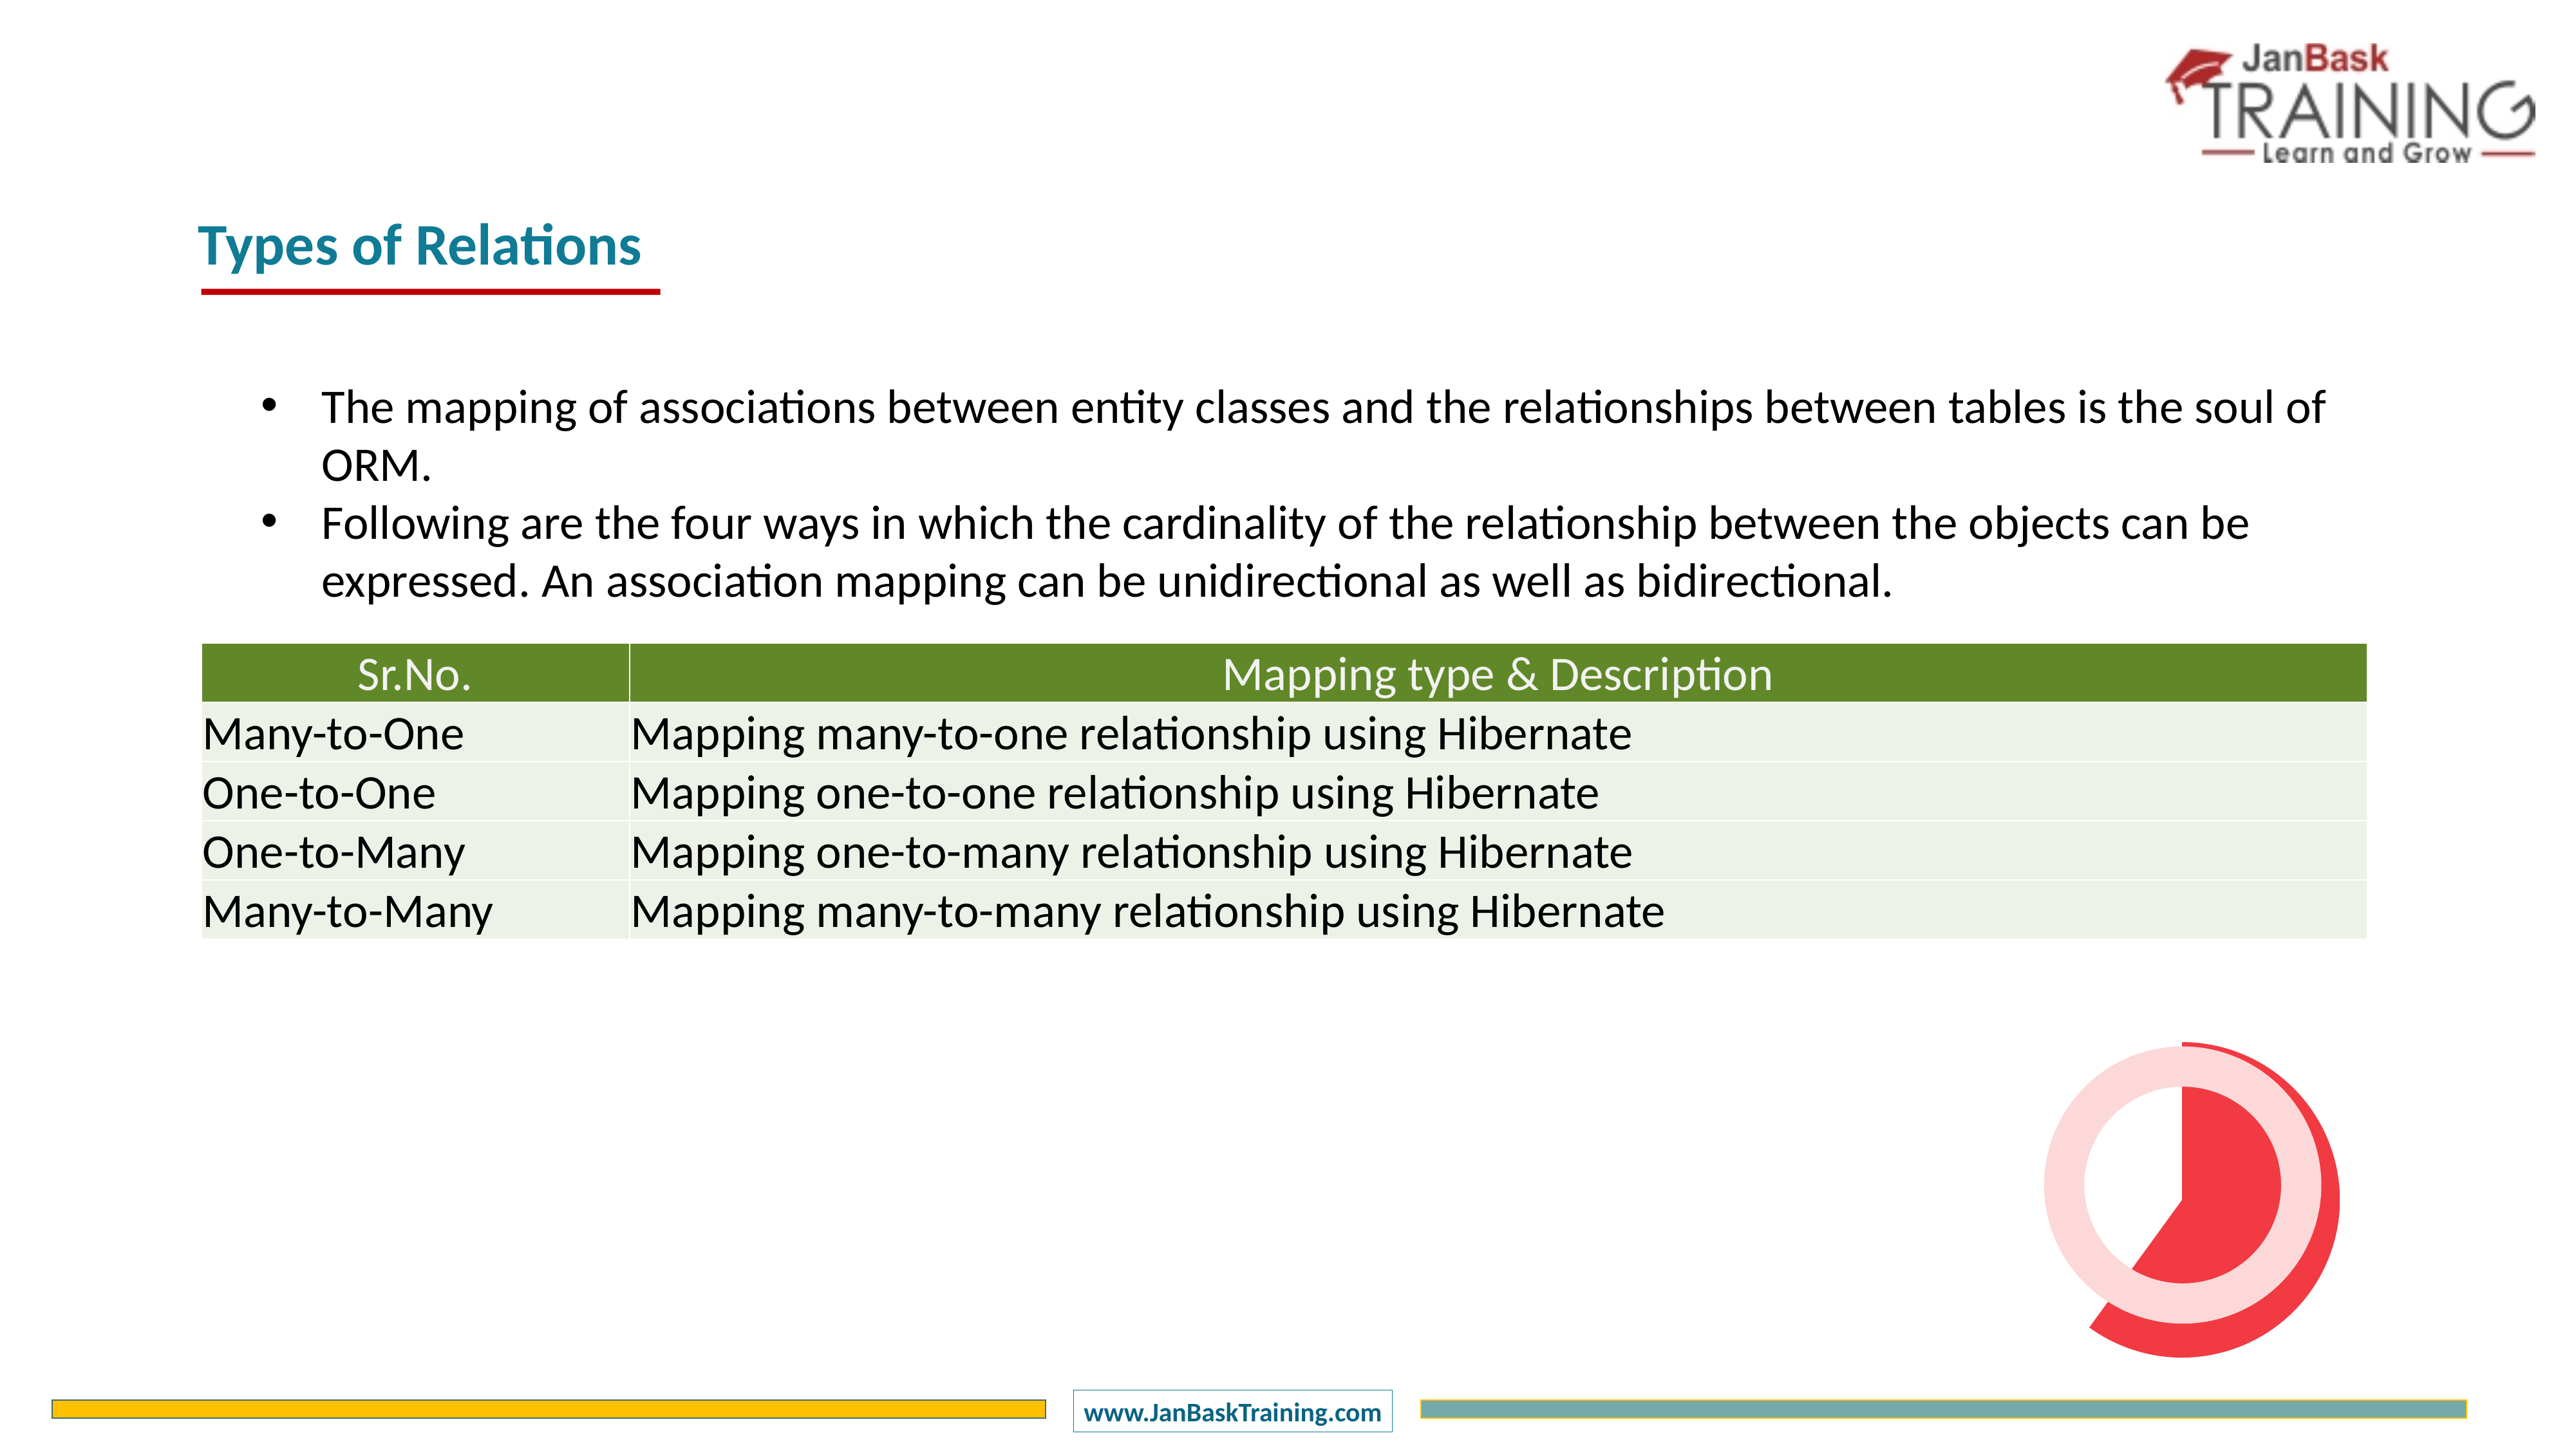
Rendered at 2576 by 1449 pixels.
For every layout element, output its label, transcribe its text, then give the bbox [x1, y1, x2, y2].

table_cell Mapping many-to-one relationship using Hibernate [630, 703, 2367, 761]
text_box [2022, 1040, 2342, 1360]
table_cell Mapping one-to-one relationship using Hibernate [630, 762, 2367, 820]
table_cell One-to-Many [202, 821, 629, 879]
table_cell Mapping one-to-many relationship using Hibernate [630, 821, 2367, 879]
table_cell Mapping many-to-many relationship using Hibernate [630, 881, 2367, 939]
table_header Sr.No. [202, 644, 629, 702]
table_cell Many-to-One [202, 703, 629, 761]
text_box The mapping of associations between entity classes and the relationships between tables is the soul of ORM. Following are the four ways in which the cardinality of the relationship between the objects can be expressed. An association mapping can be unidirectional as well as bidirectional. [256, 370, 2367, 612]
table_header Mapping type & Description [630, 644, 2367, 702]
text_box Types of Relations [193, 201, 2000, 282]
table_cell One-to-One [202, 762, 629, 820]
table_cell Many-to-Many [202, 881, 629, 939]
picture [2165, 43, 2535, 163]
